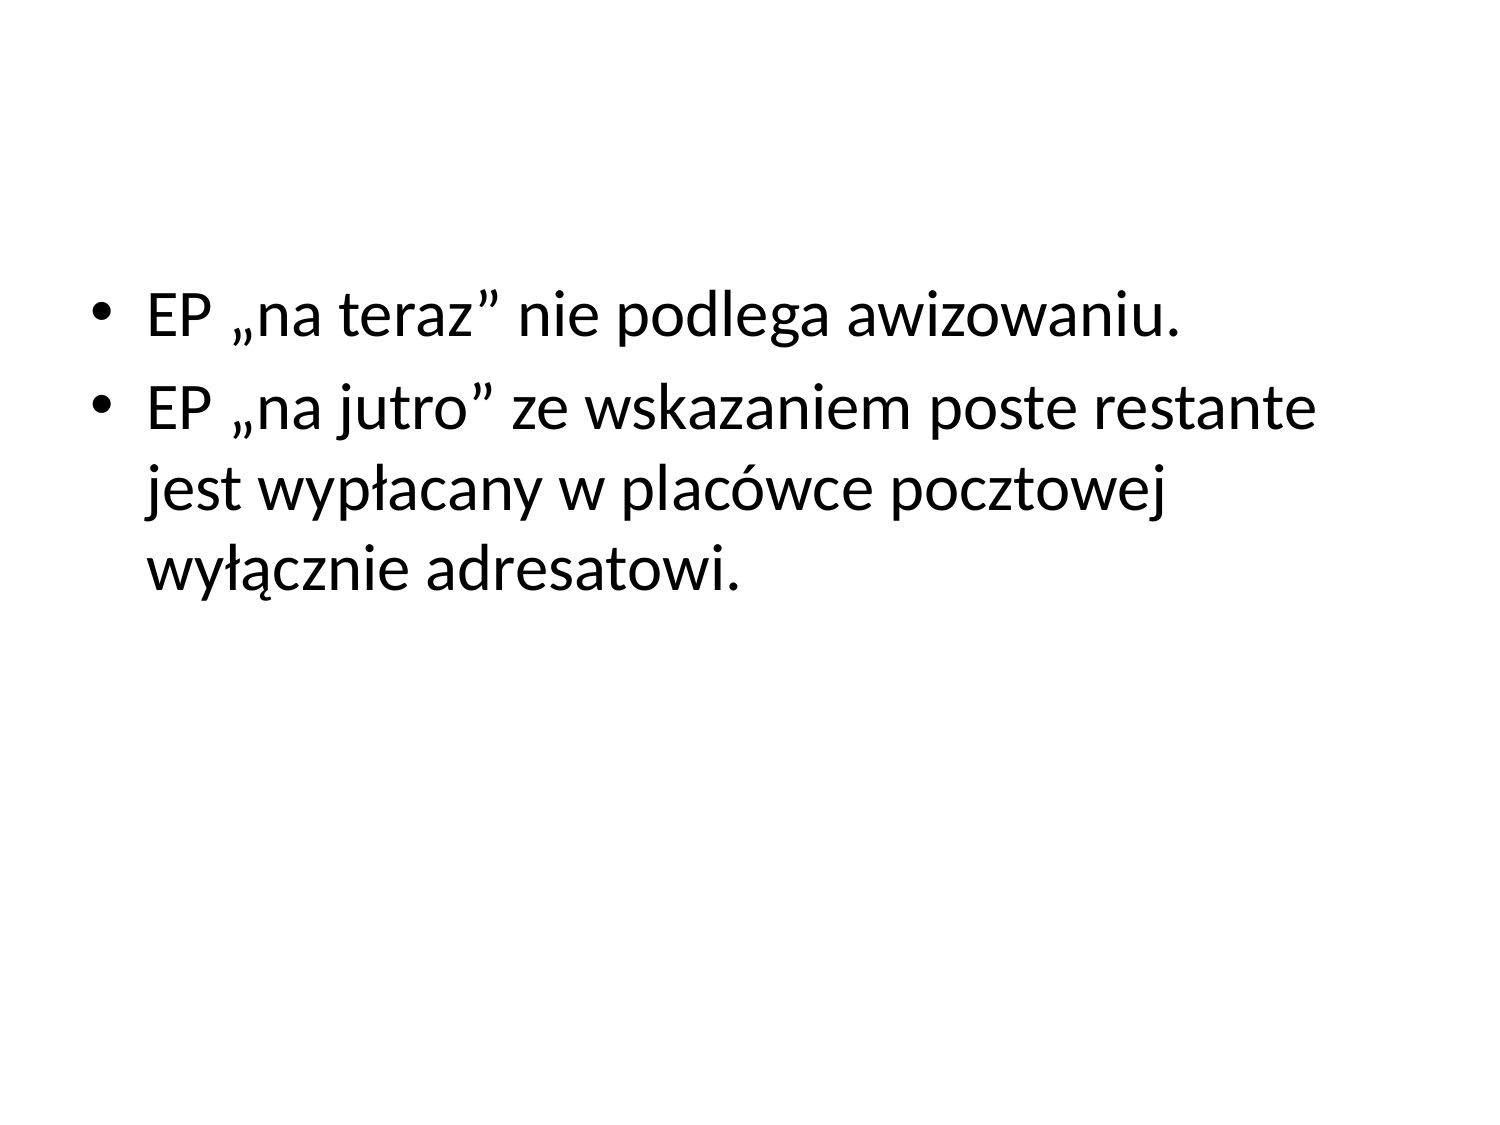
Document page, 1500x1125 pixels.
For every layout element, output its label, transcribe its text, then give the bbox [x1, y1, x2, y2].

list EP „na teraz” nie podlega awizowaniu. EP „na jutro” ze wskazaniem poste restante jest wypłacany w placówce pocztowej wyłącznie adresatowi. [75, 262, 1425, 1005]
